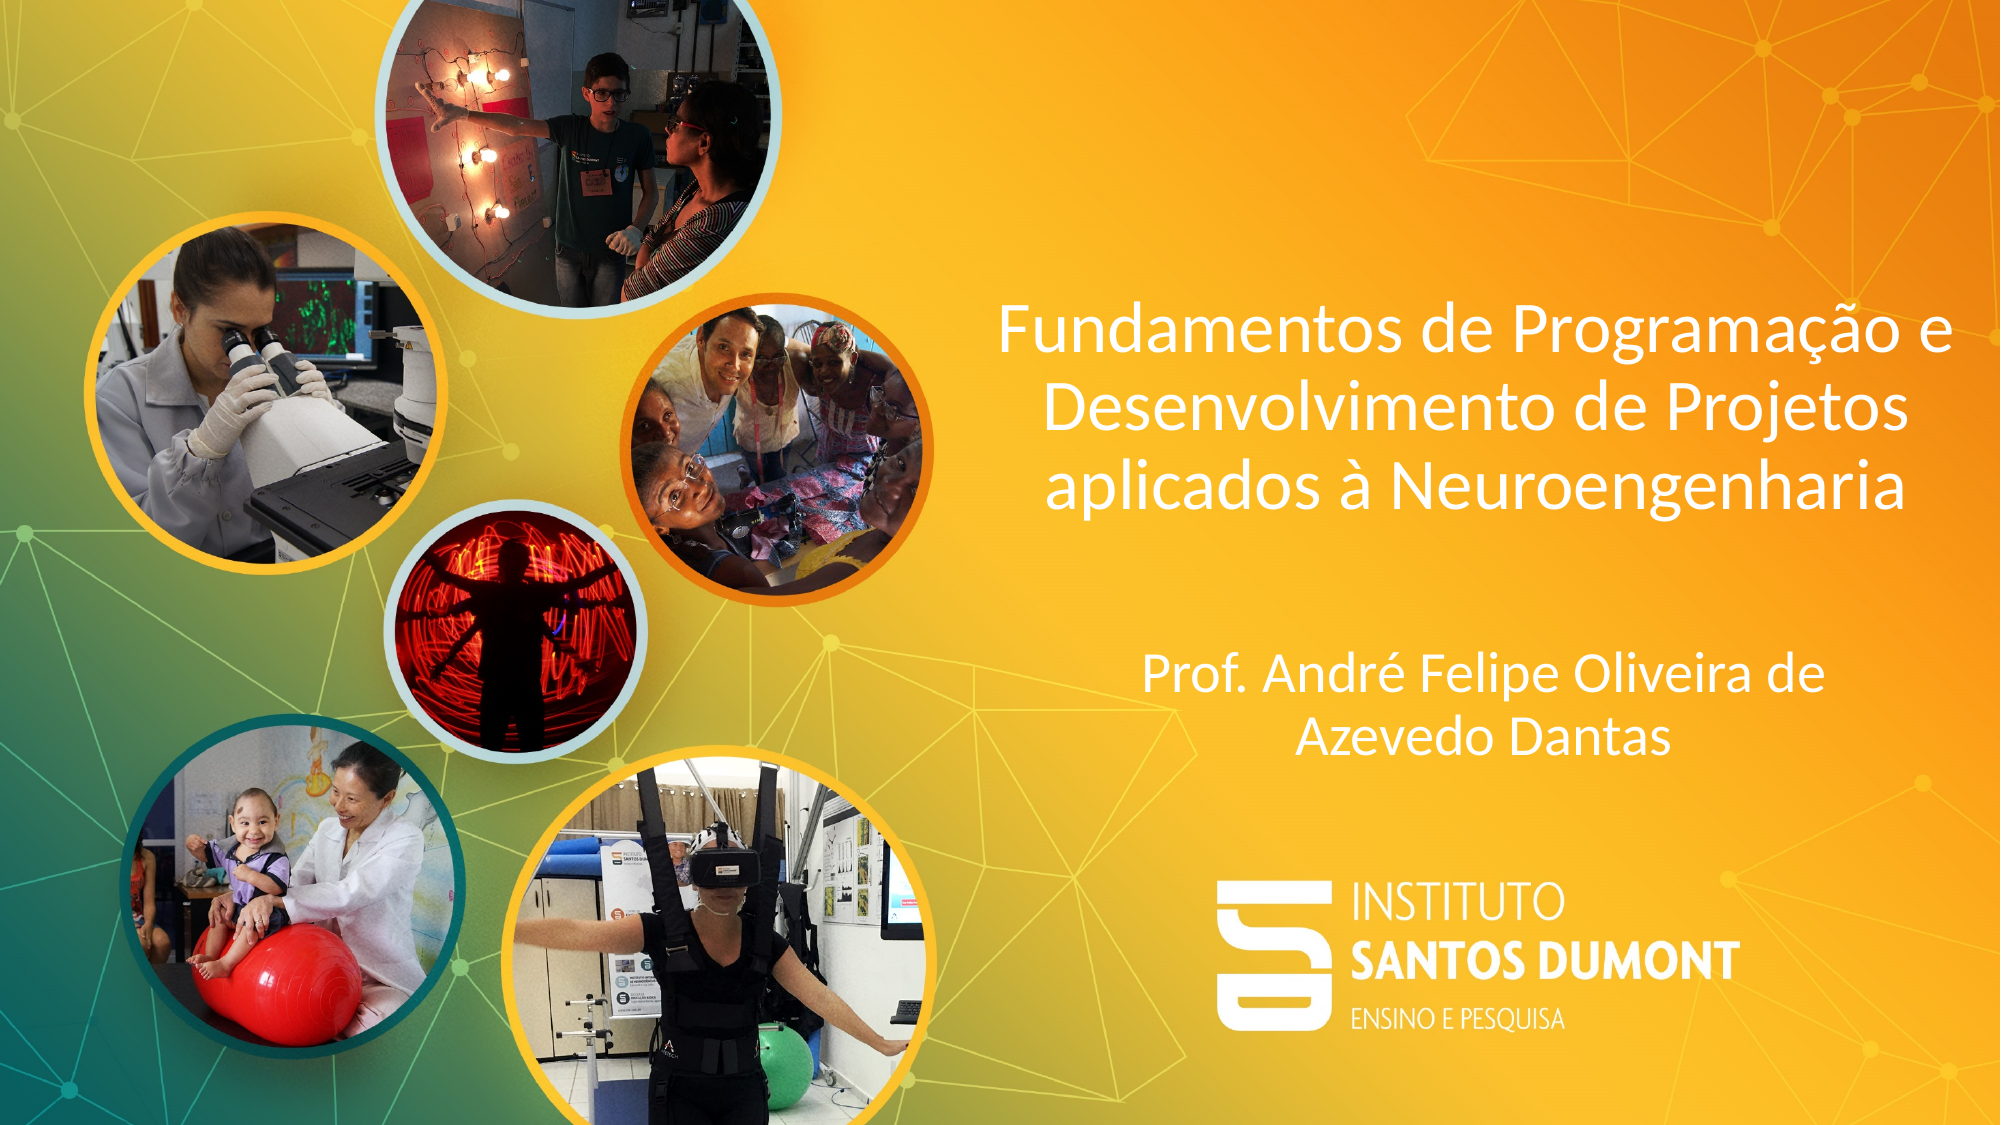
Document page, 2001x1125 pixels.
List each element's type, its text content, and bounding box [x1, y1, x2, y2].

title Fundamentos de Programação e Desenvolvimento de Projetos aplicados à Neuroengenharia [971, 273, 1982, 542]
picture [0, 0, 2000, 1125]
subtitle Prof. André Felipe Oliveira de Azevedo Dantas [1037, 634, 1931, 852]
